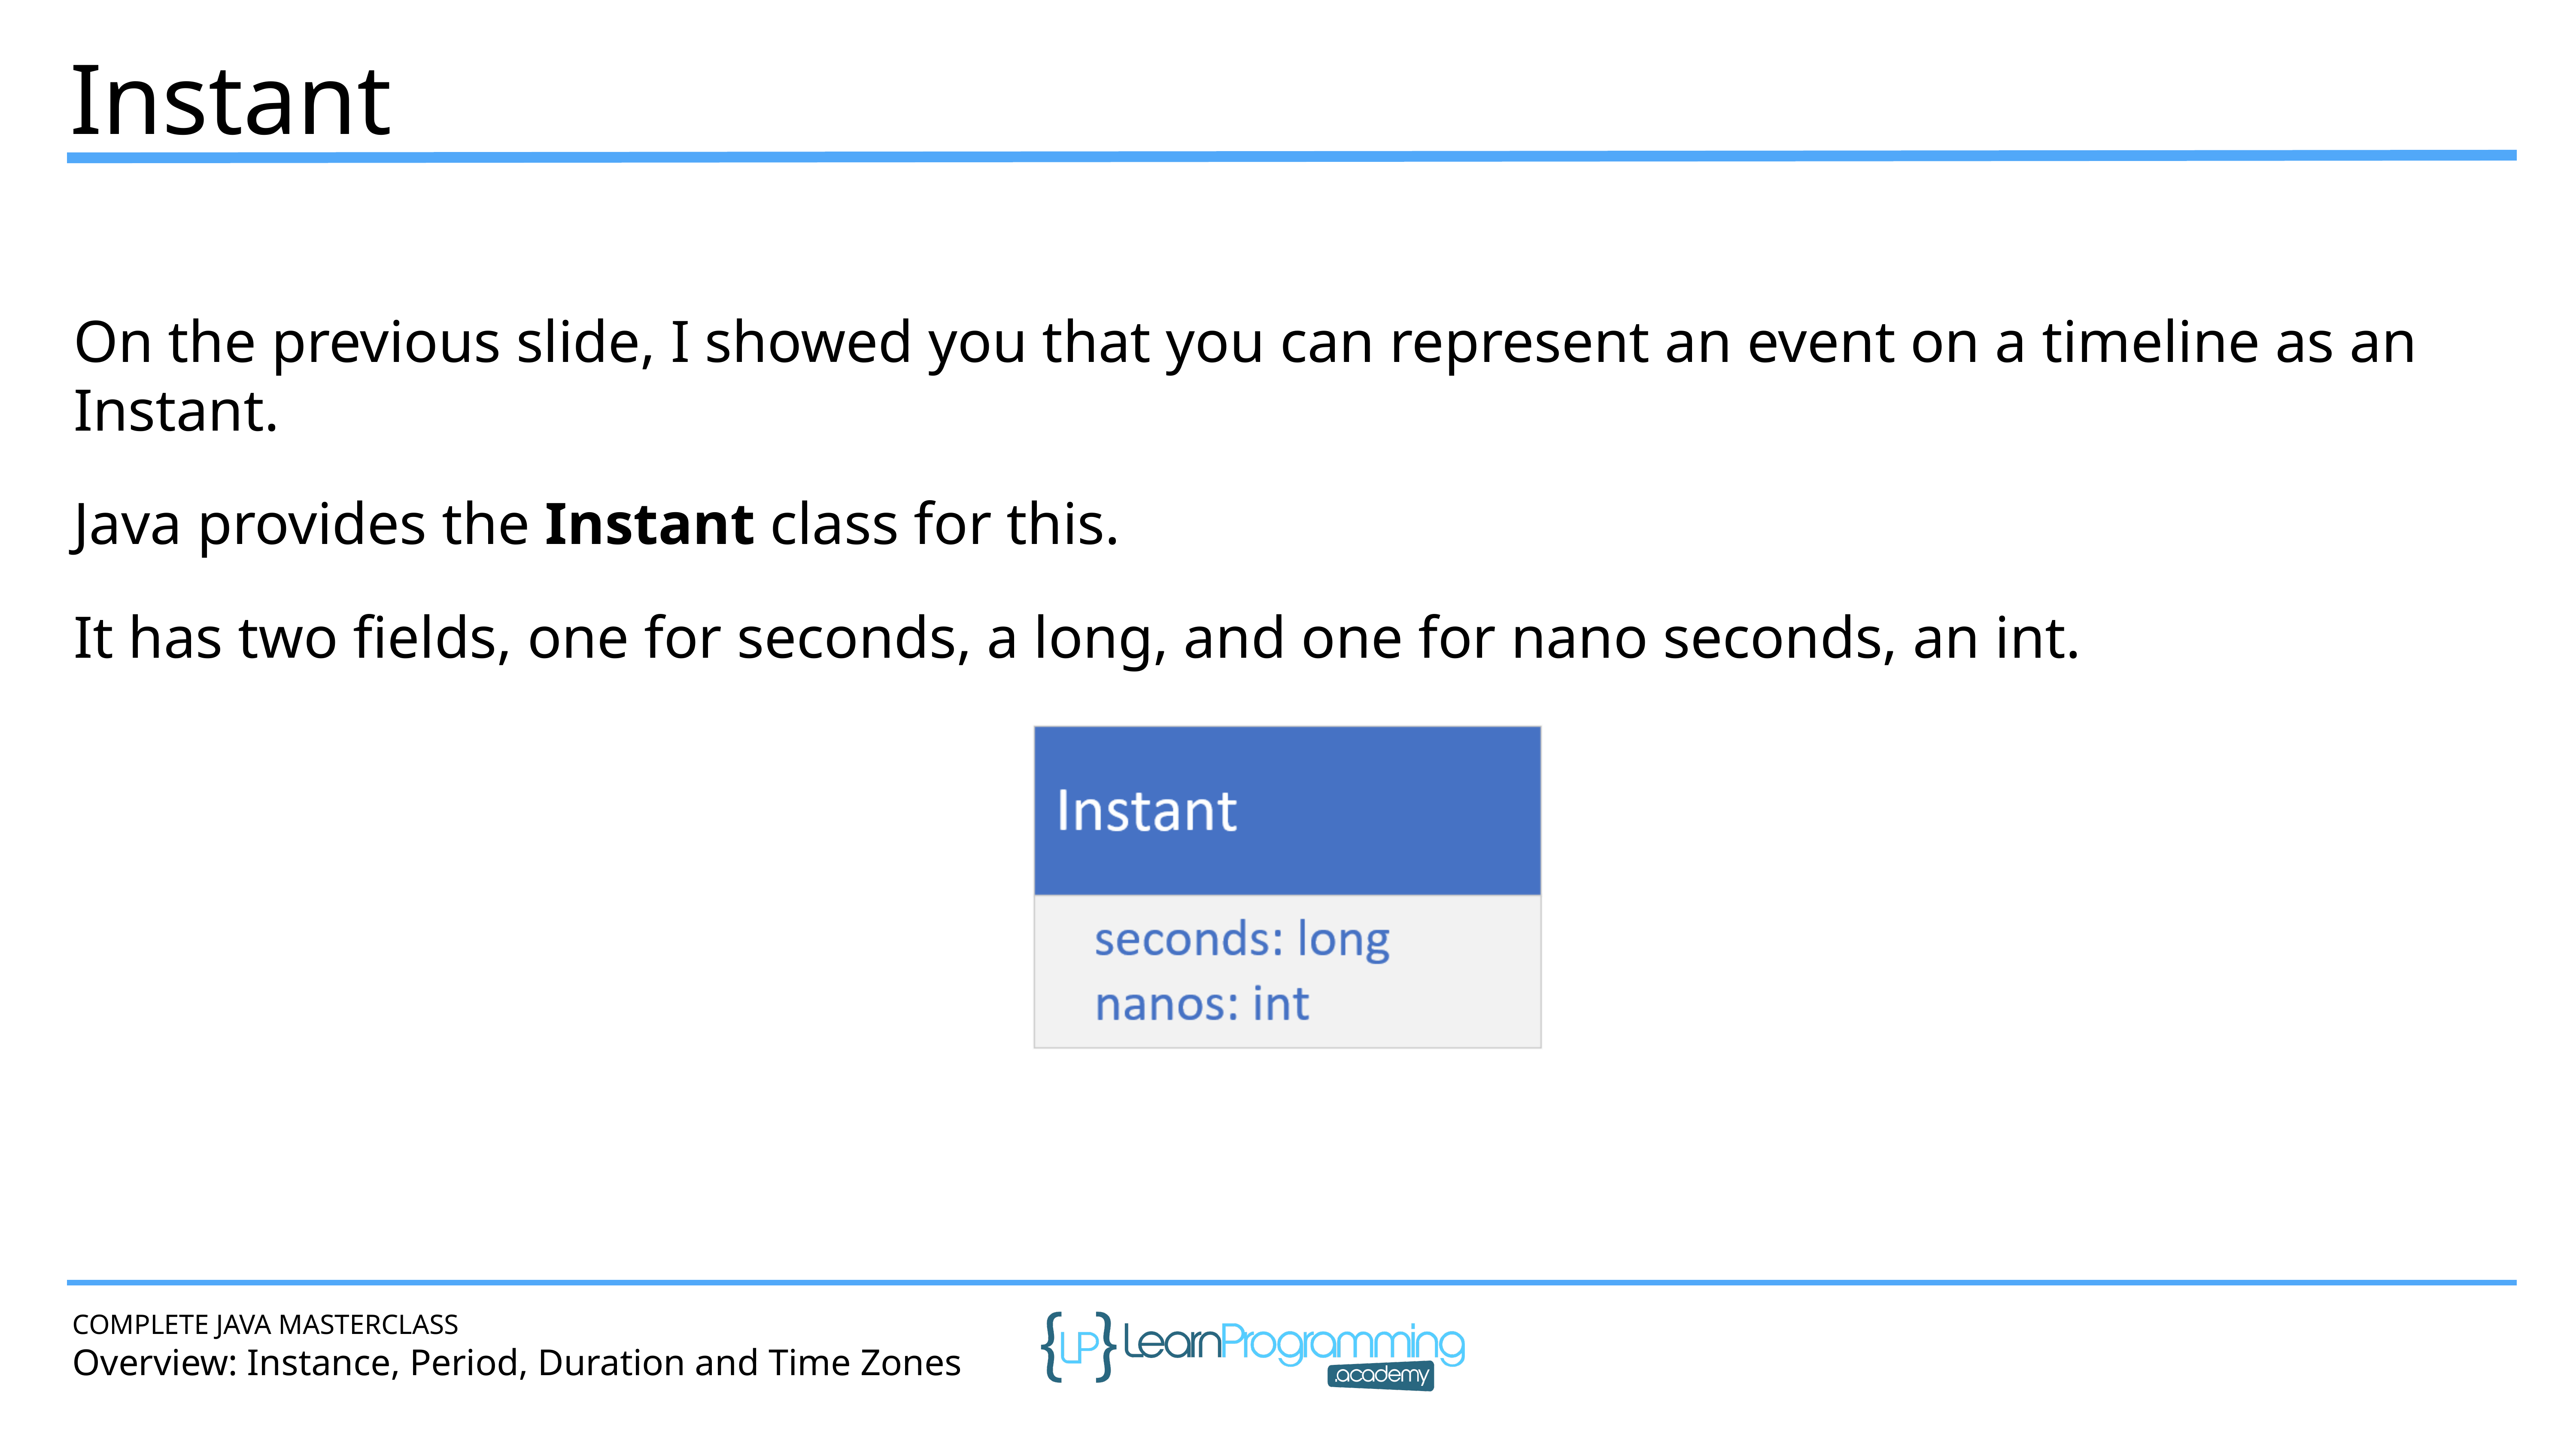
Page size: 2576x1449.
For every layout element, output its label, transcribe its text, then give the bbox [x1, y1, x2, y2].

text_box COMPLETE JAVA MASTERCLASS Overview: Instance, Period, Duration and Time Zones [67, 1302, 1030, 1388]
picture [1032, 1302, 1477, 1400]
text_box Instant [64, 32, 398, 159]
picture [1030, 724, 1546, 1052]
text_box On the previous slide, I showed you that you can represent an event on a timeline as an Instant. Java provides the Instant class for this. It has two fields, one for seconds, a long, and one for nano seconds, an int. [67, 301, 2517, 1139]
